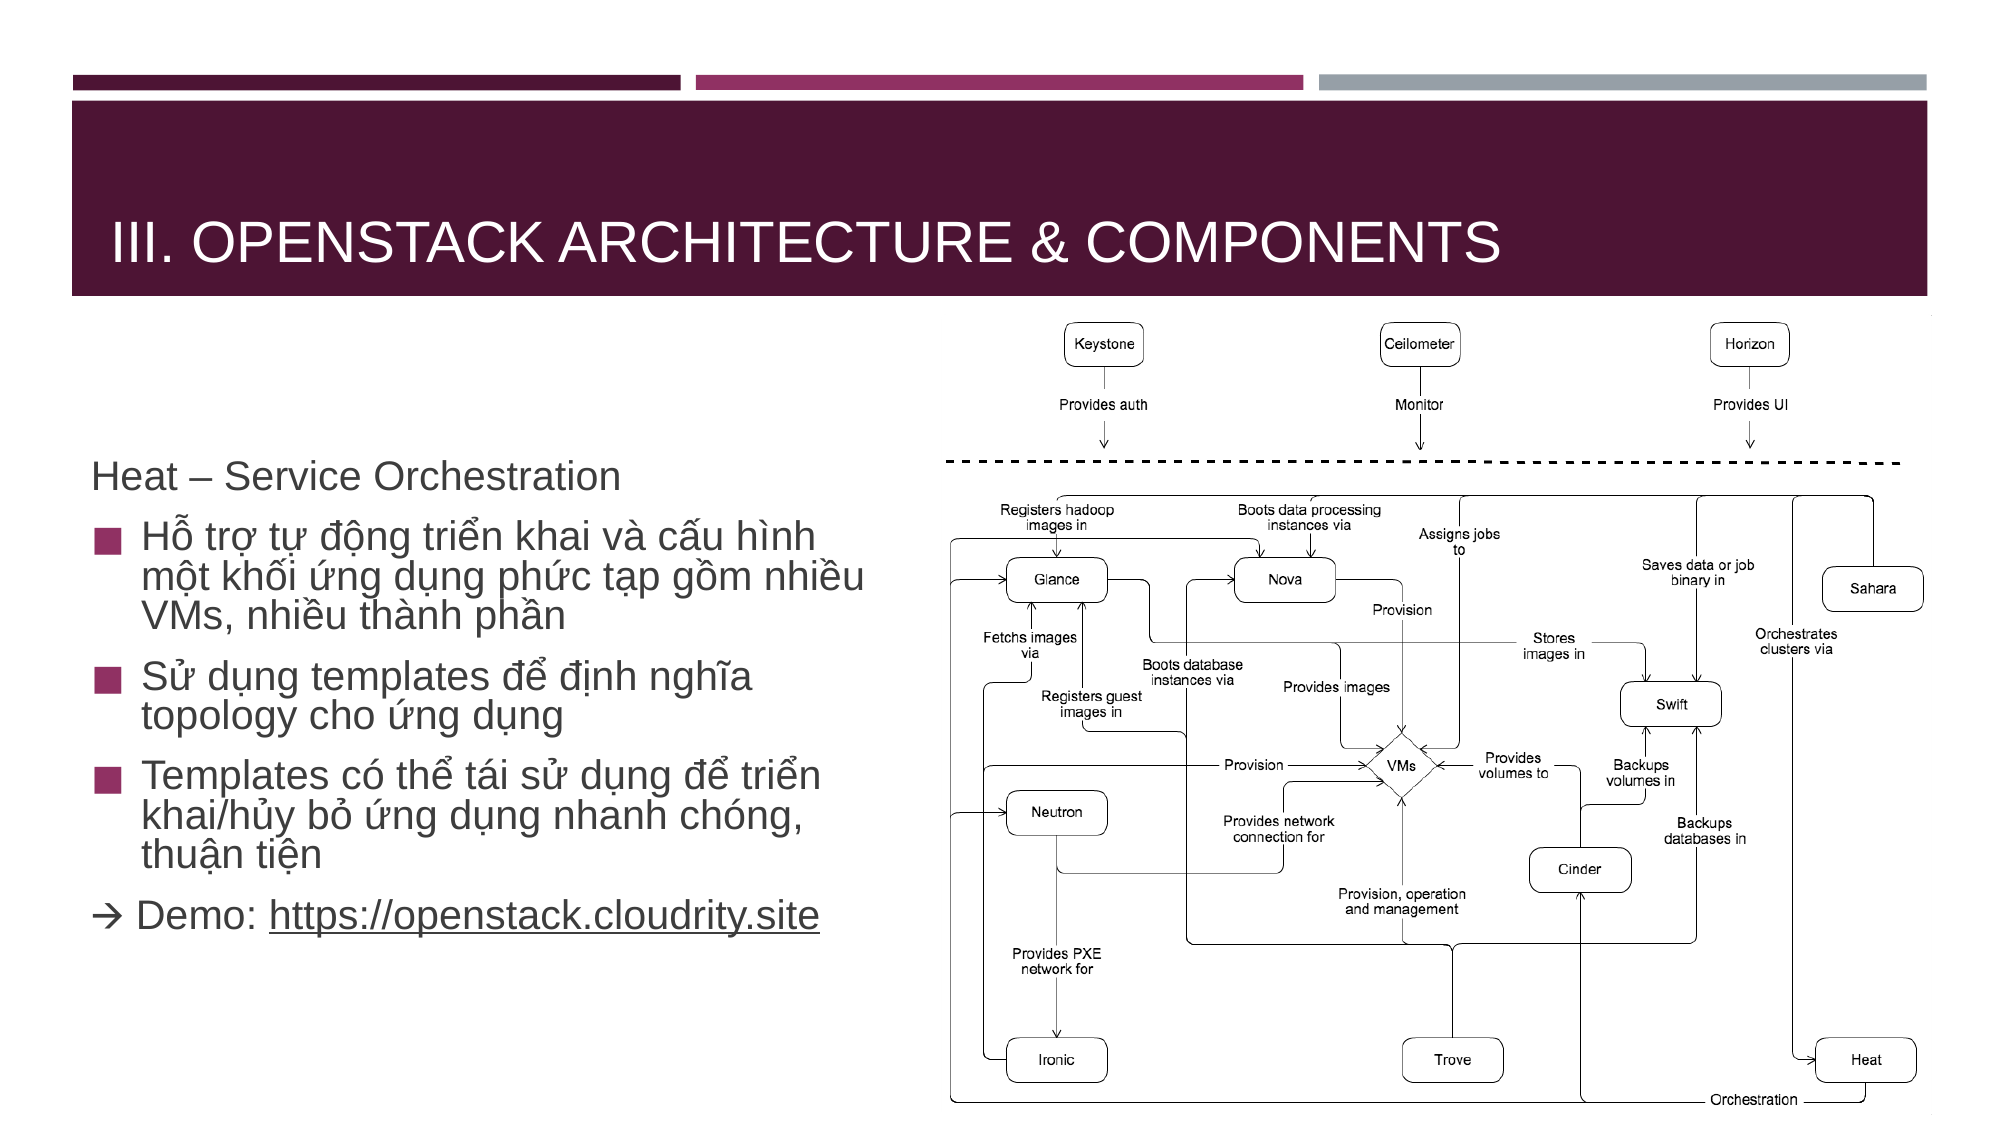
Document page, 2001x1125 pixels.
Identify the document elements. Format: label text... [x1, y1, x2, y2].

title III. OPENSTACK ARCHITECTURE & COMPONENTS [95, 115, 1905, 282]
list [941, 313, 1933, 1115]
text_box Heat – Service Orchestration Hỗ trợ tự động triển khai và cấu hình một khối ứng dụng phức tạp gồm nhiều VMs, nhiều thành phần Sử dụng templates để định nghĩa topology cho ứng dụng Templates có thể tái sử dụng để triển khai/hủy bỏ ứng dụng nhanh chóng, thuận tiện 🡪 Demo: https://openstack.cloudrity.site [75, 333, 905, 1007]
